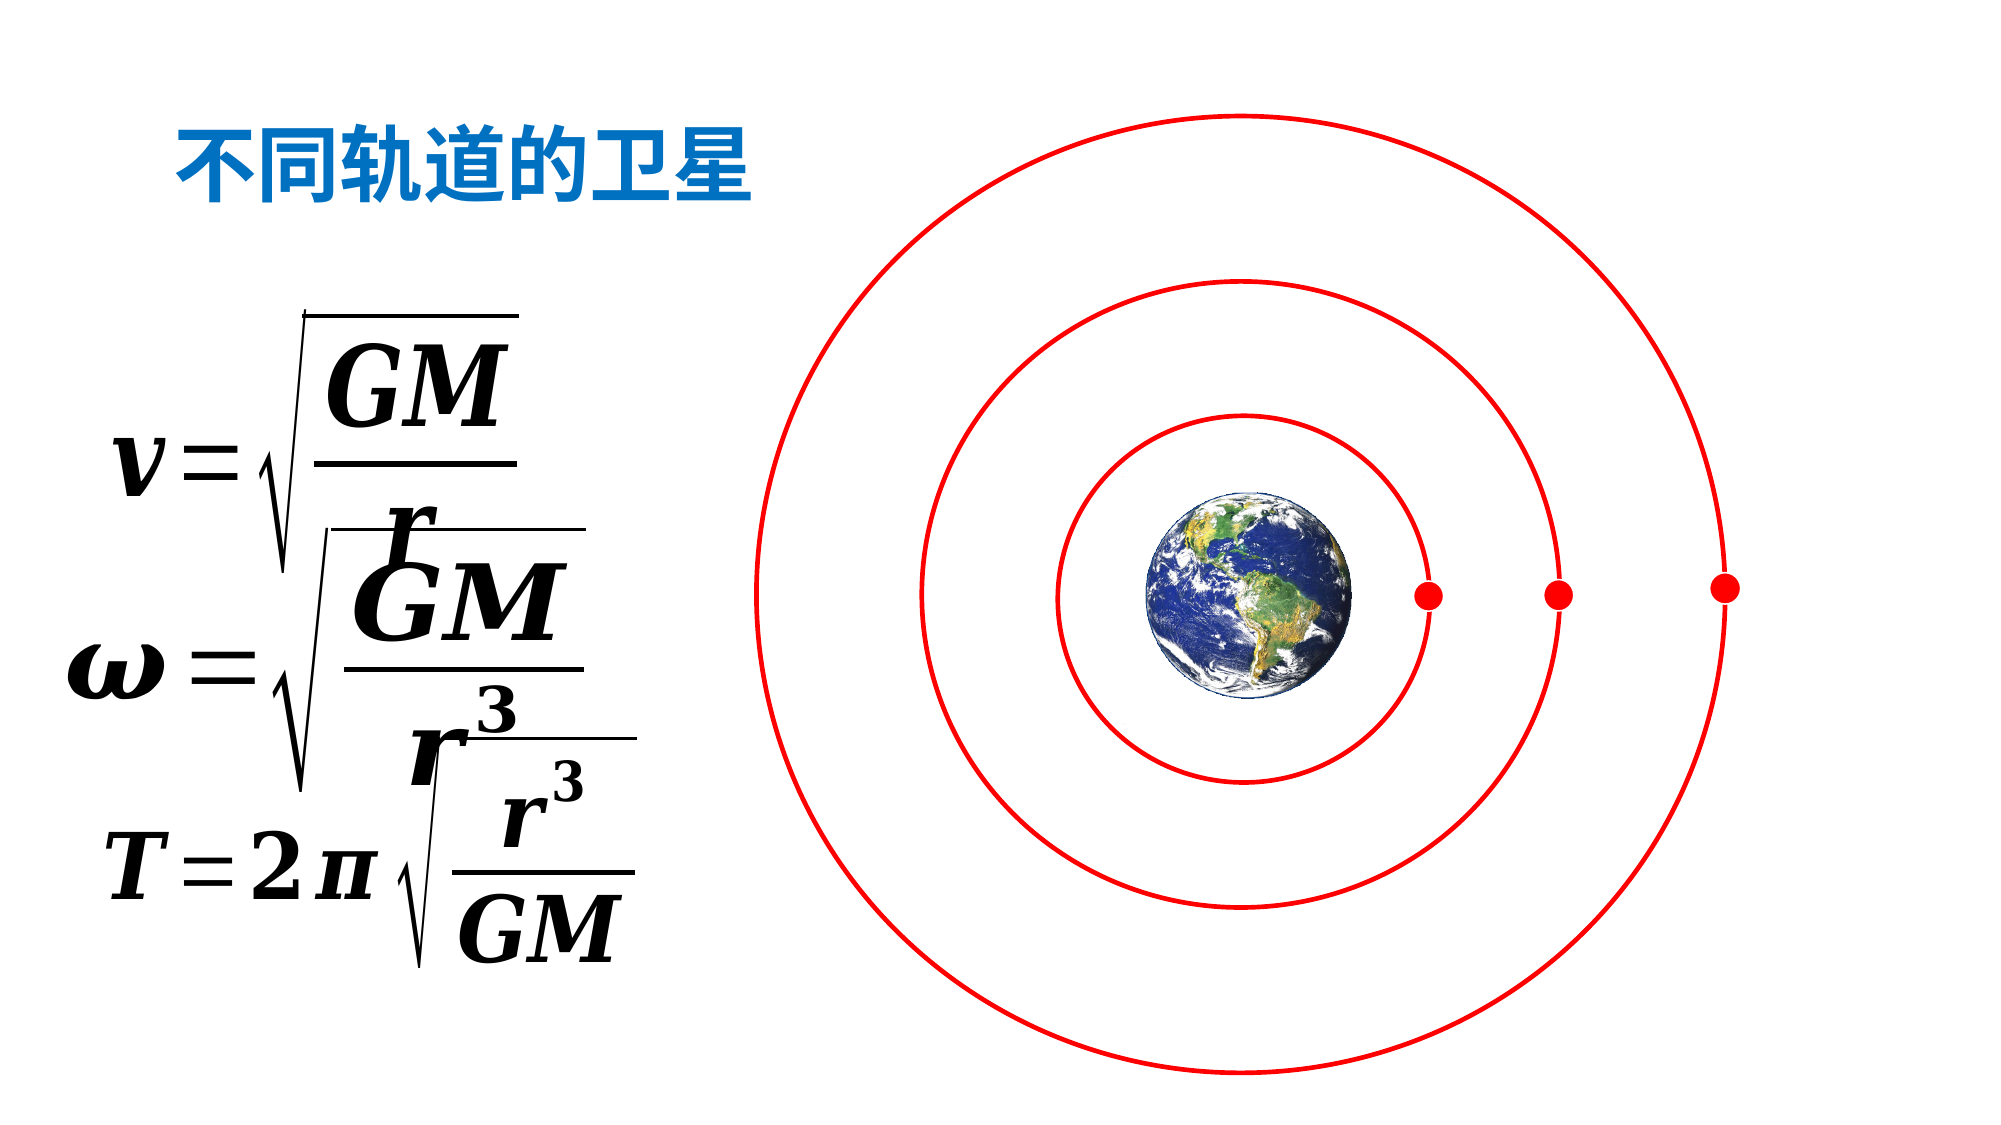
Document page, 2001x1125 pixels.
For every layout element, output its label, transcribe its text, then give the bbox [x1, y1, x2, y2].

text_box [1051, 416, 1444, 783]
picture [1122, 476, 1365, 725]
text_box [756, 116, 1741, 1073]
text_box 不同轨道的卫星 [158, 104, 837, 220]
